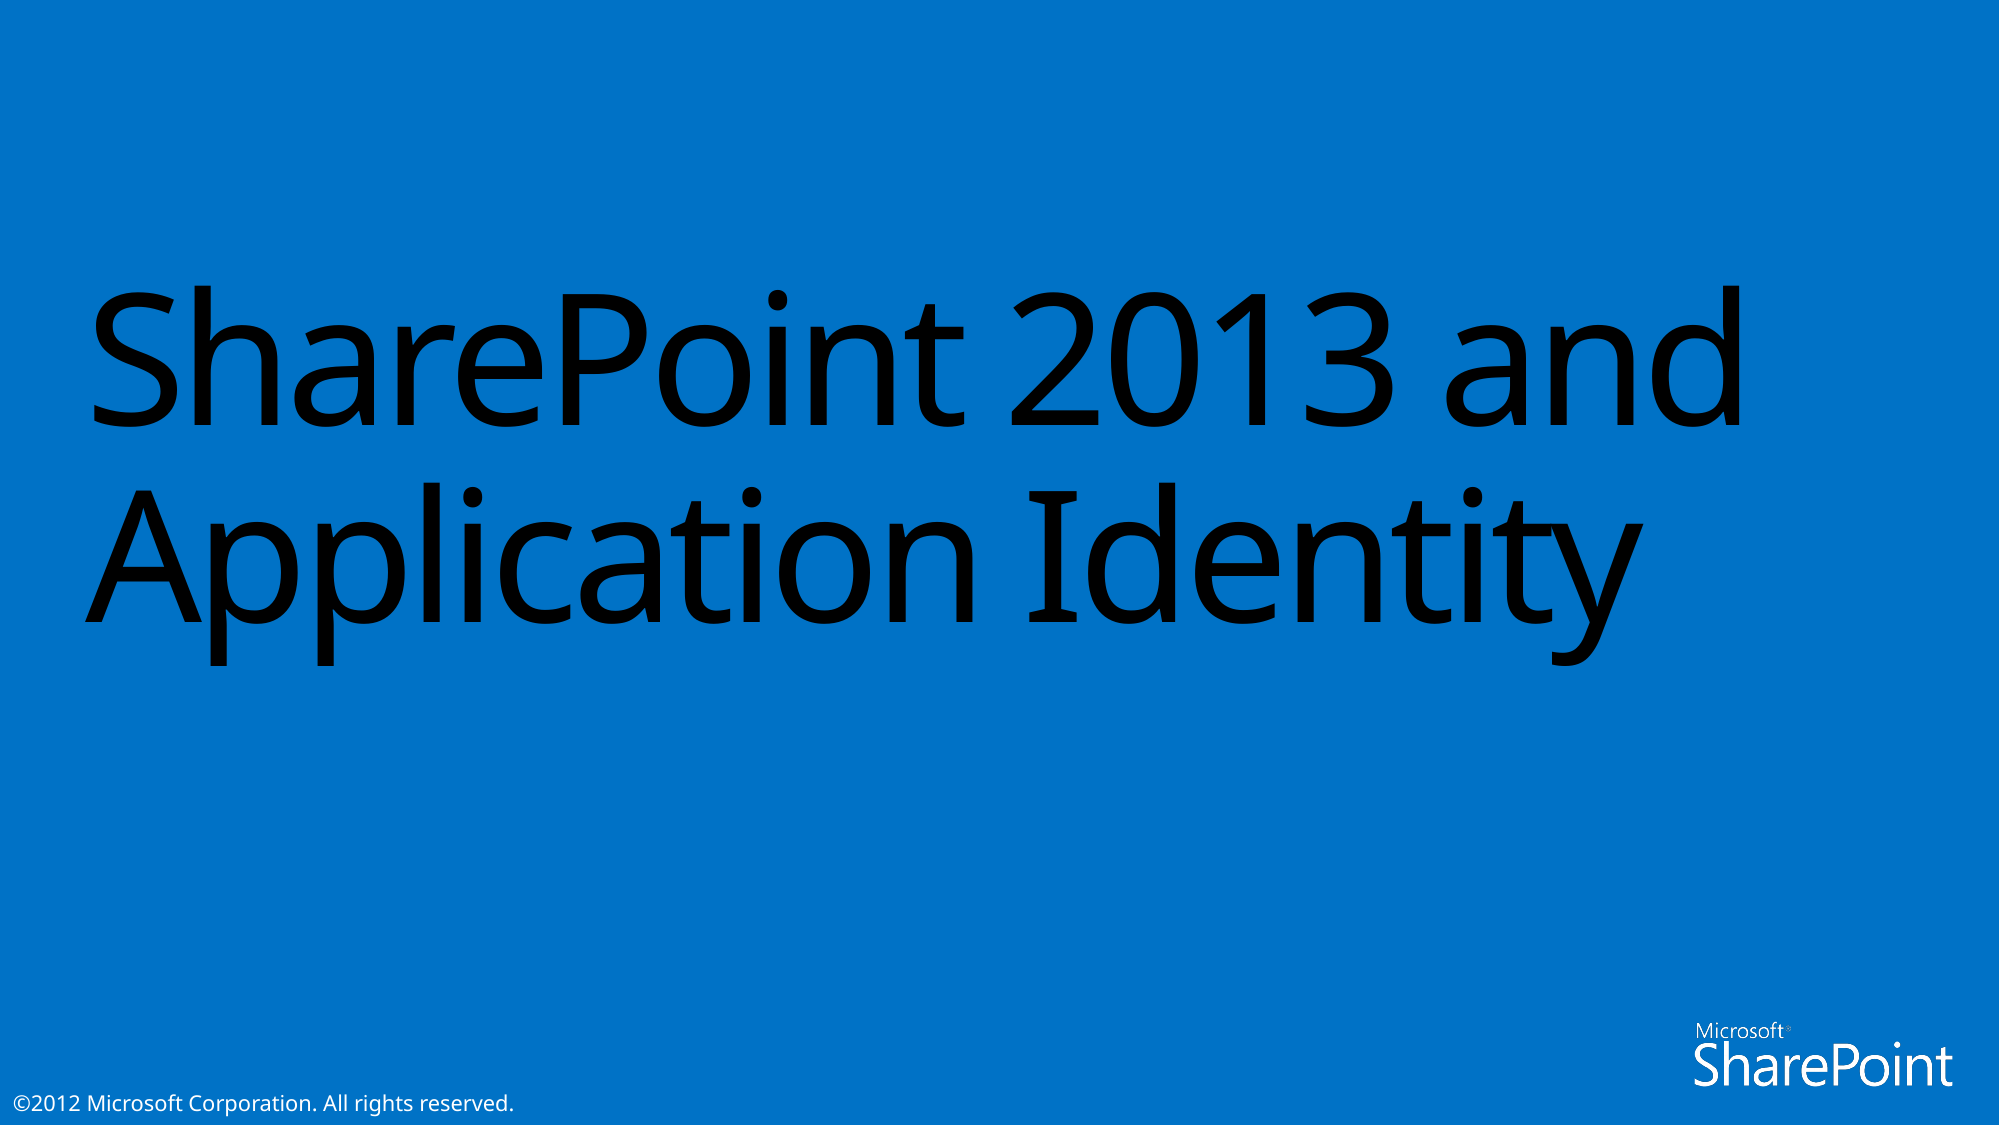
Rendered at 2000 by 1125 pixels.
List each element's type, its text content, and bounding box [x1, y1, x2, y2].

picture [1692, 1007, 1953, 1098]
title SharePoint 2013 and Application Identity [85, 462, 1914, 663]
